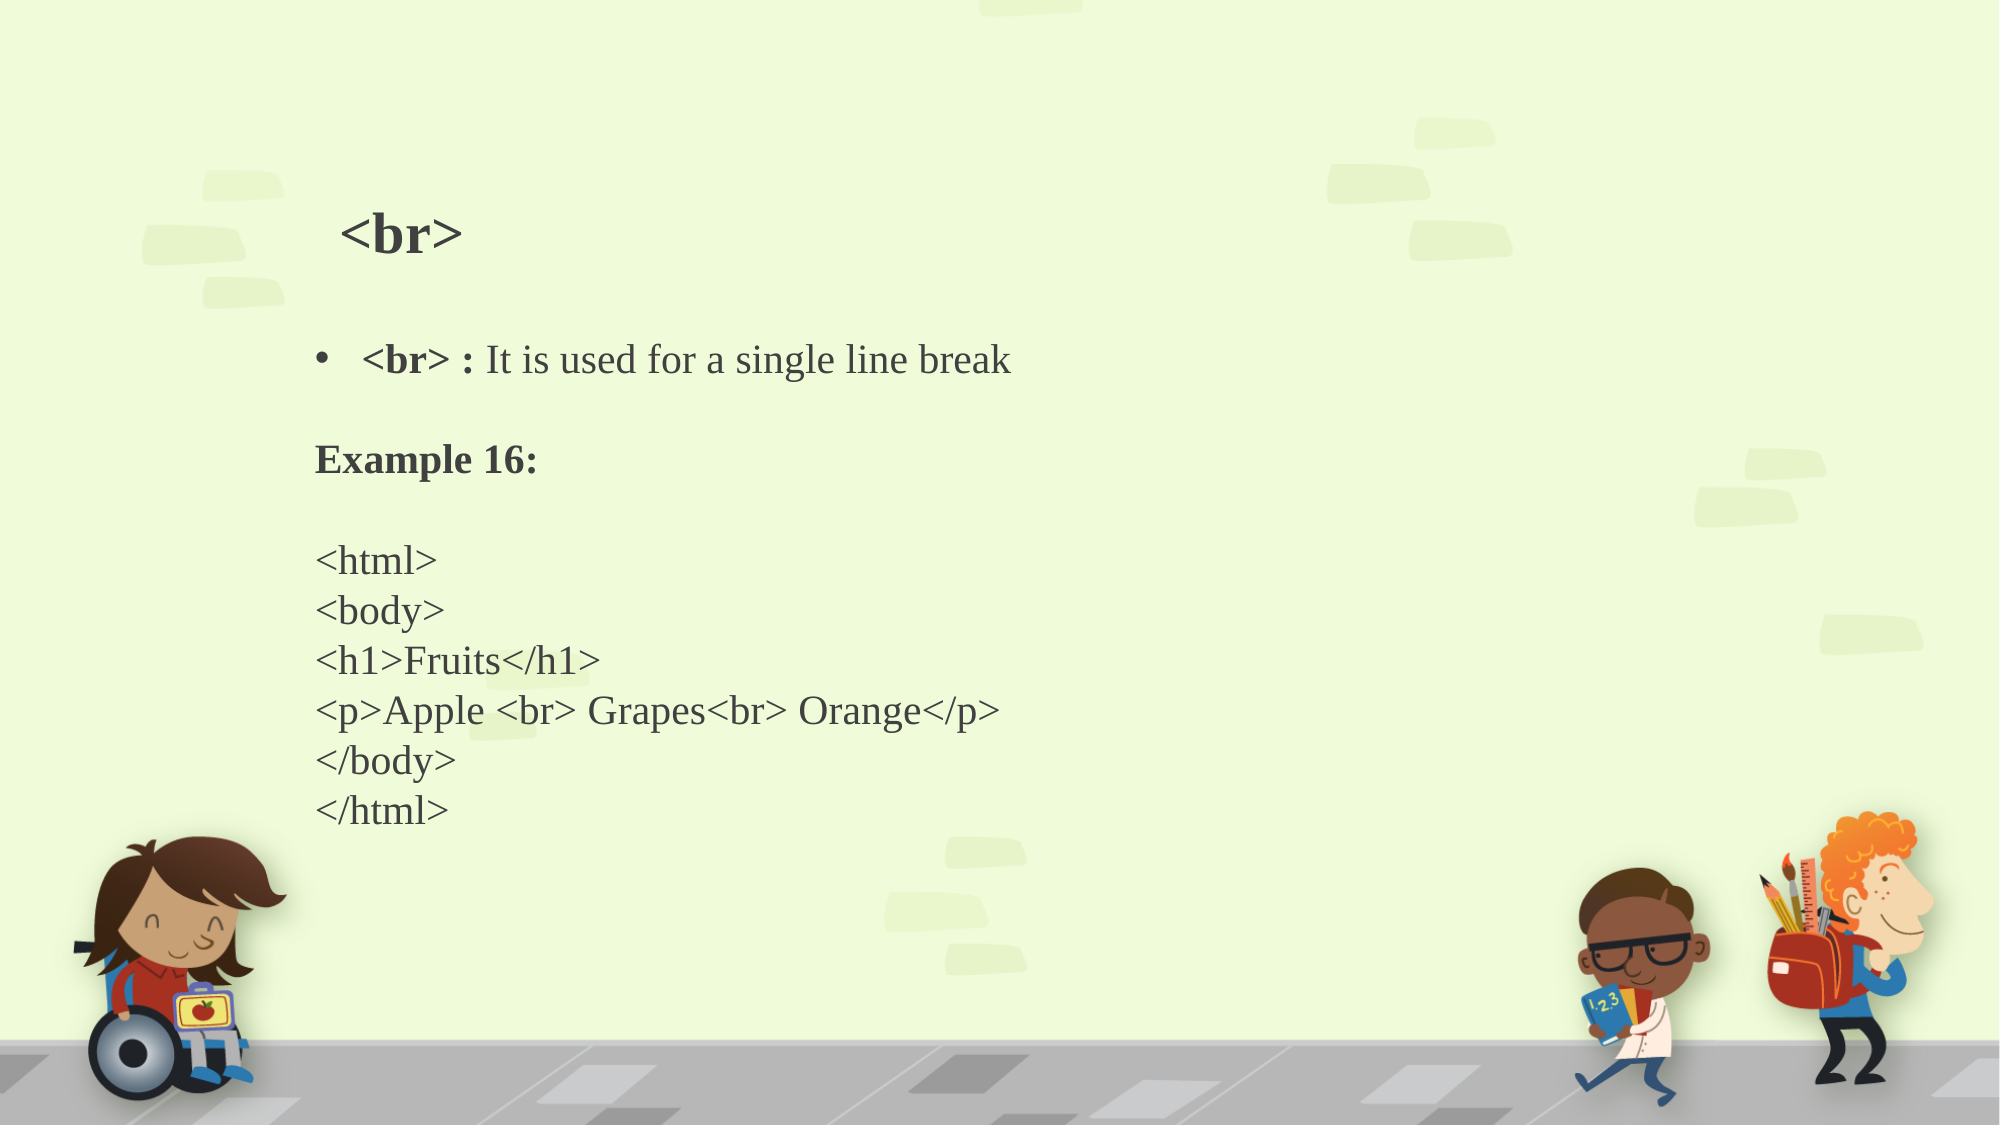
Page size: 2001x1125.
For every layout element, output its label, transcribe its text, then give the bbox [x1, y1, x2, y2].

text_box <br> : It is used for a single line break Example 16: <html> <body> <h1>Fruits</h1> <p>Apple <br> Grapes<br> Orange</p> </body> </html> [300, 324, 1550, 975]
text_box <br> [324, 187, 888, 273]
picture [0, 0, 2000, 1125]
